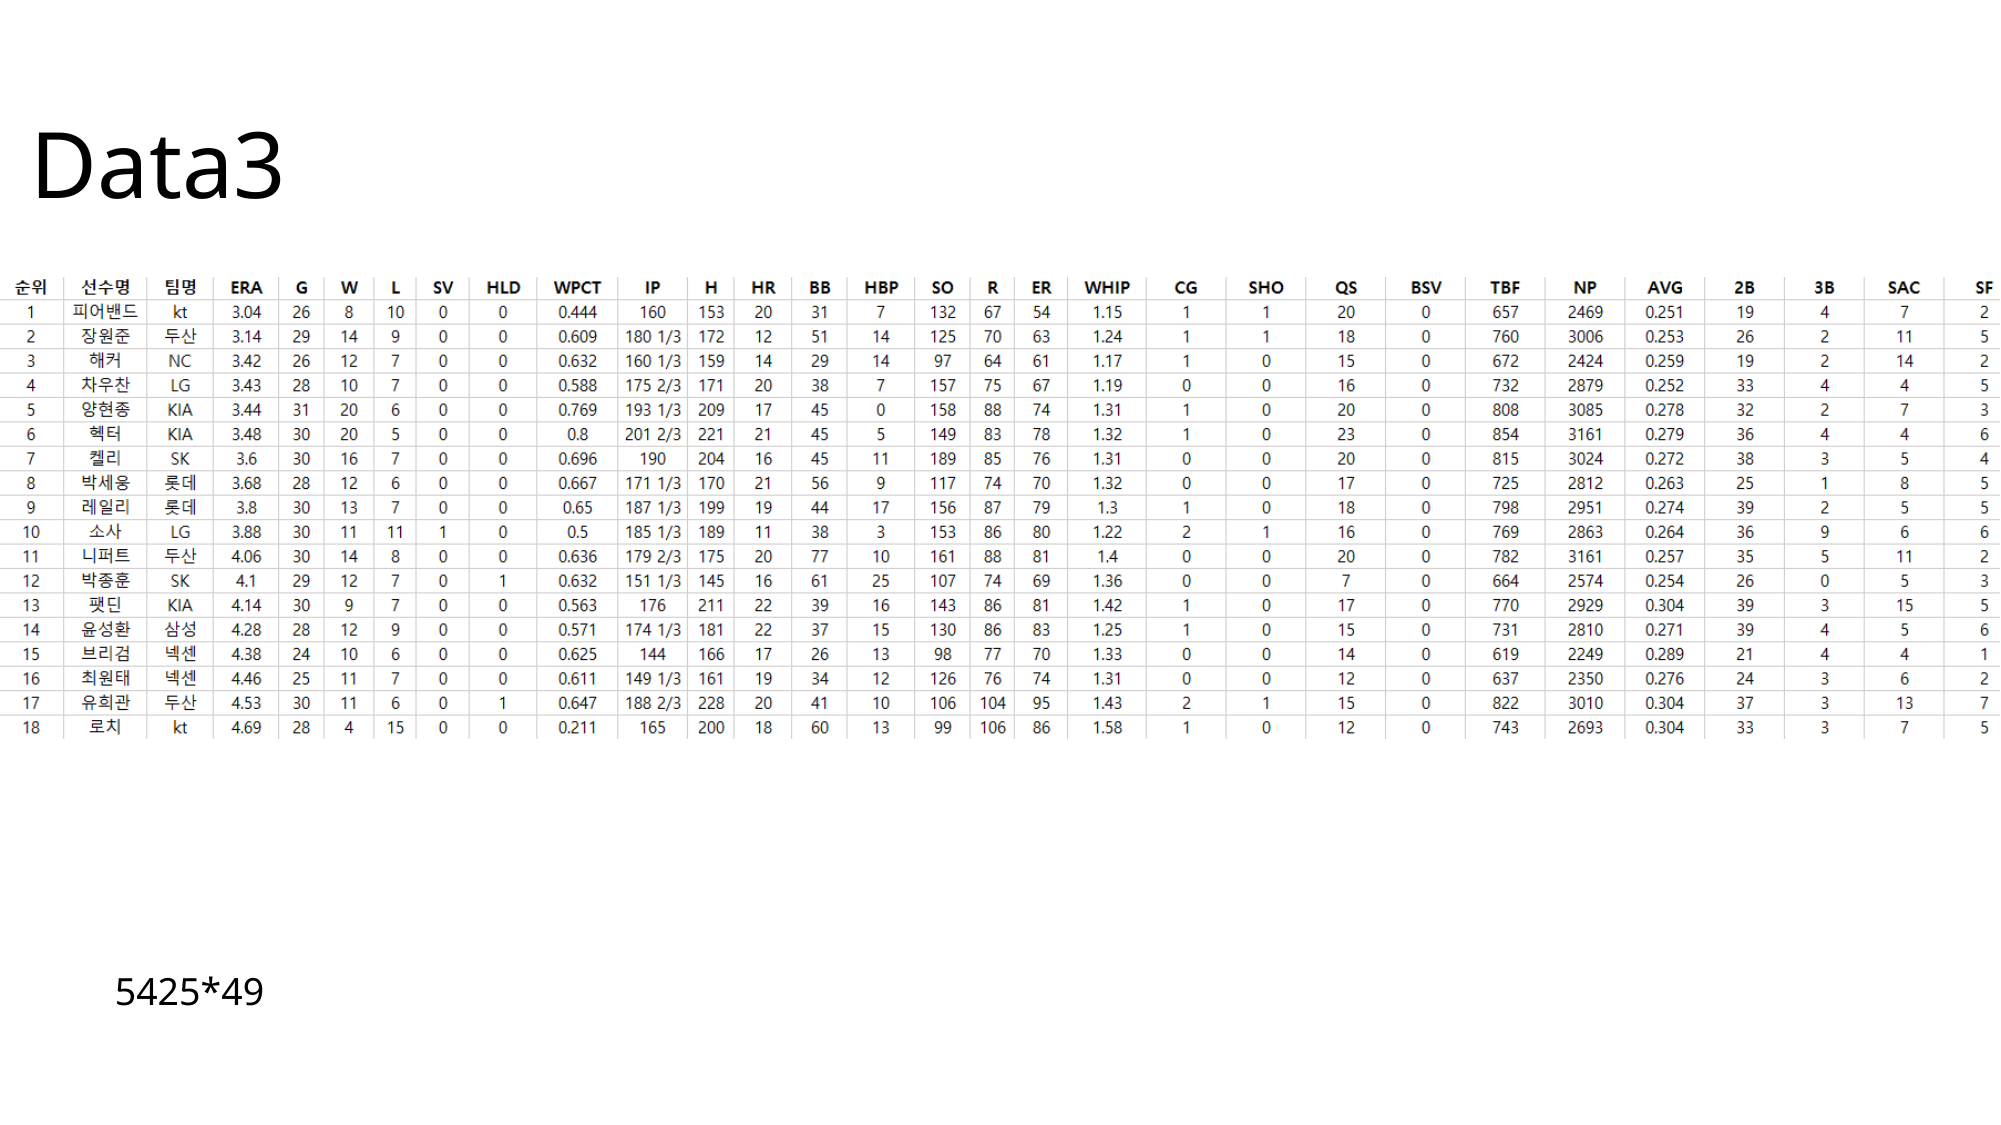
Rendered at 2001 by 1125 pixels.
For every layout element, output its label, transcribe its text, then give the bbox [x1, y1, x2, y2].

picture [0, 277, 2000, 739]
title Data3 [15, 59, 1741, 277]
text_box 5425*49 [99, 960, 409, 1021]
